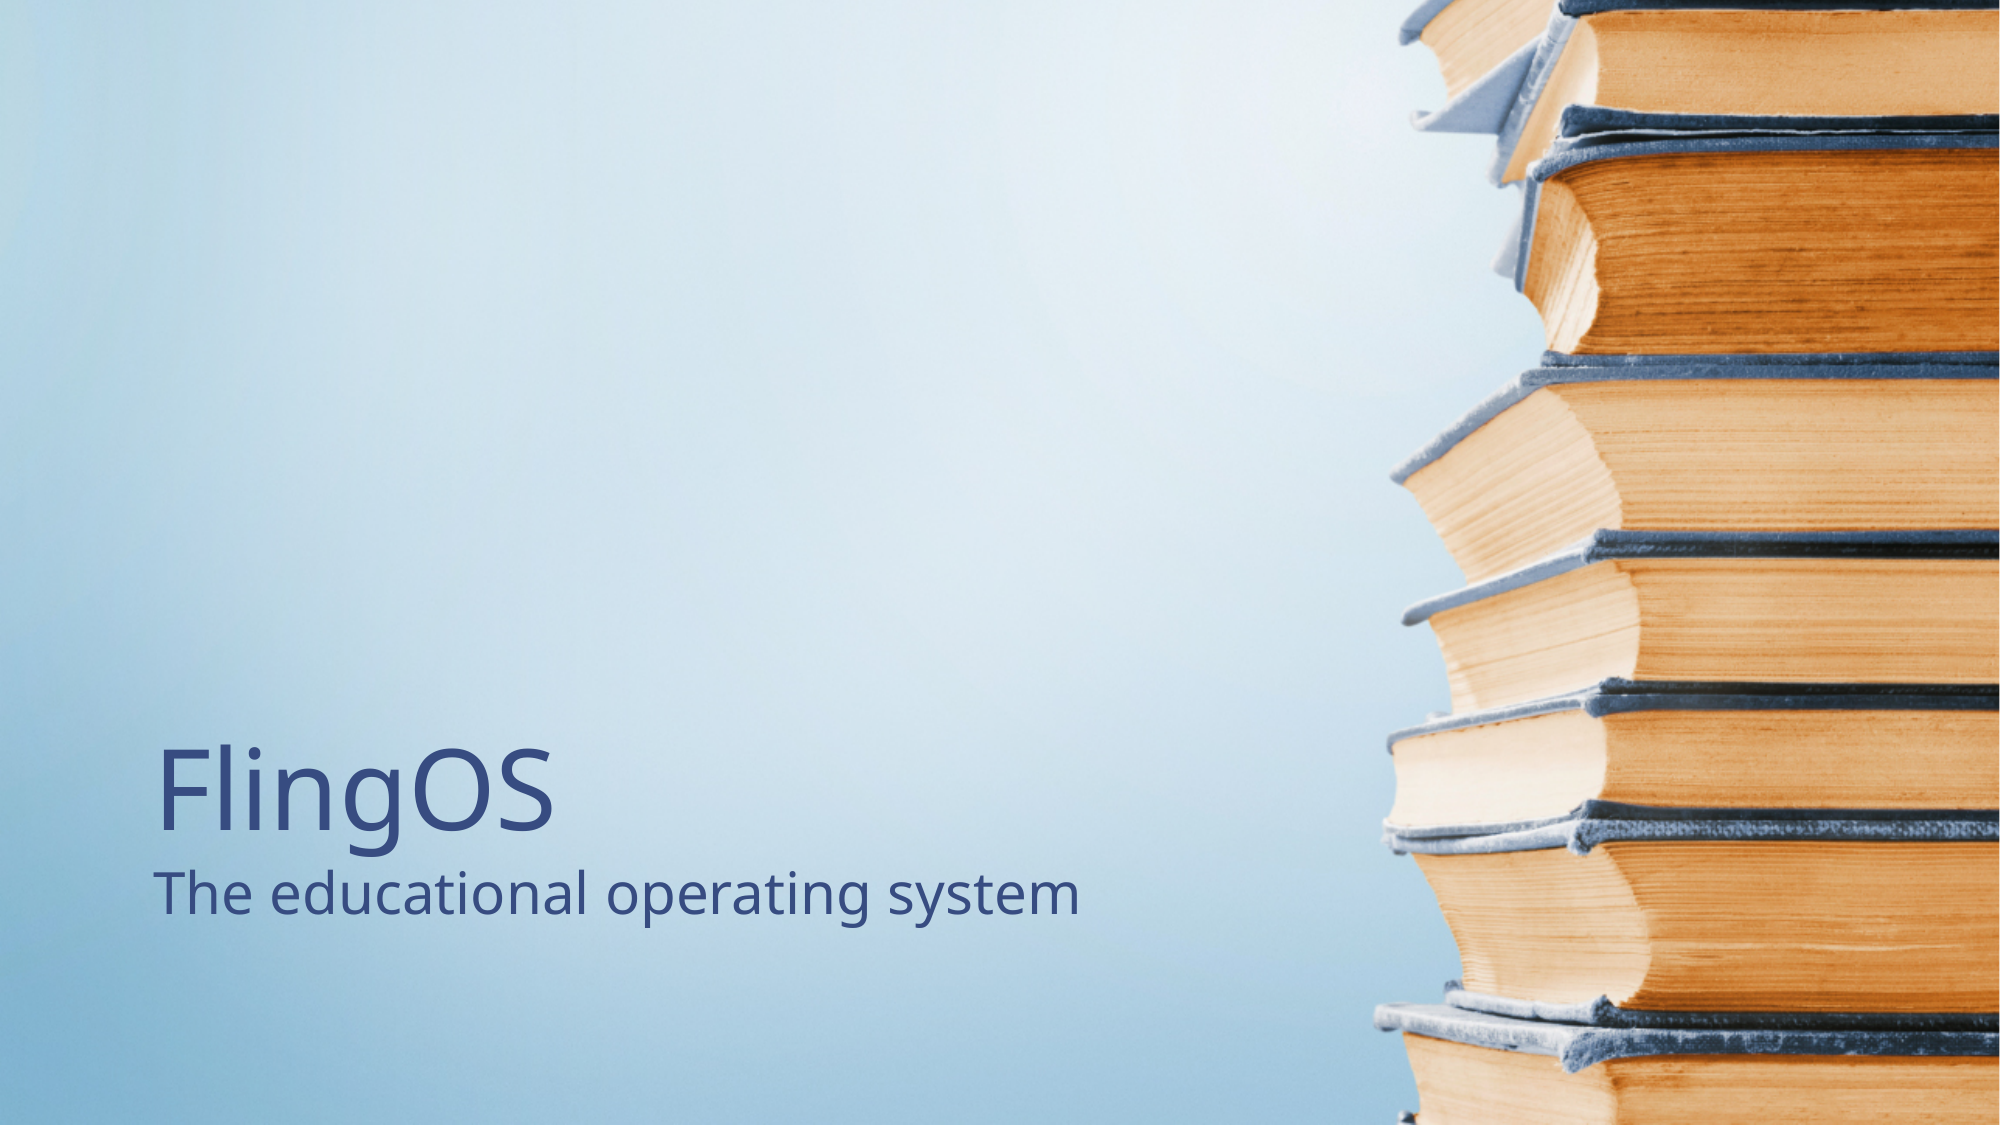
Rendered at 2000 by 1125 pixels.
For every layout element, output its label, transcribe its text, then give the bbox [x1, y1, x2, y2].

title FlingOS [133, 939, 1283, 1046]
list The educational operating system [133, 725, 1283, 939]
picture [0, 0, 2000, 1125]
